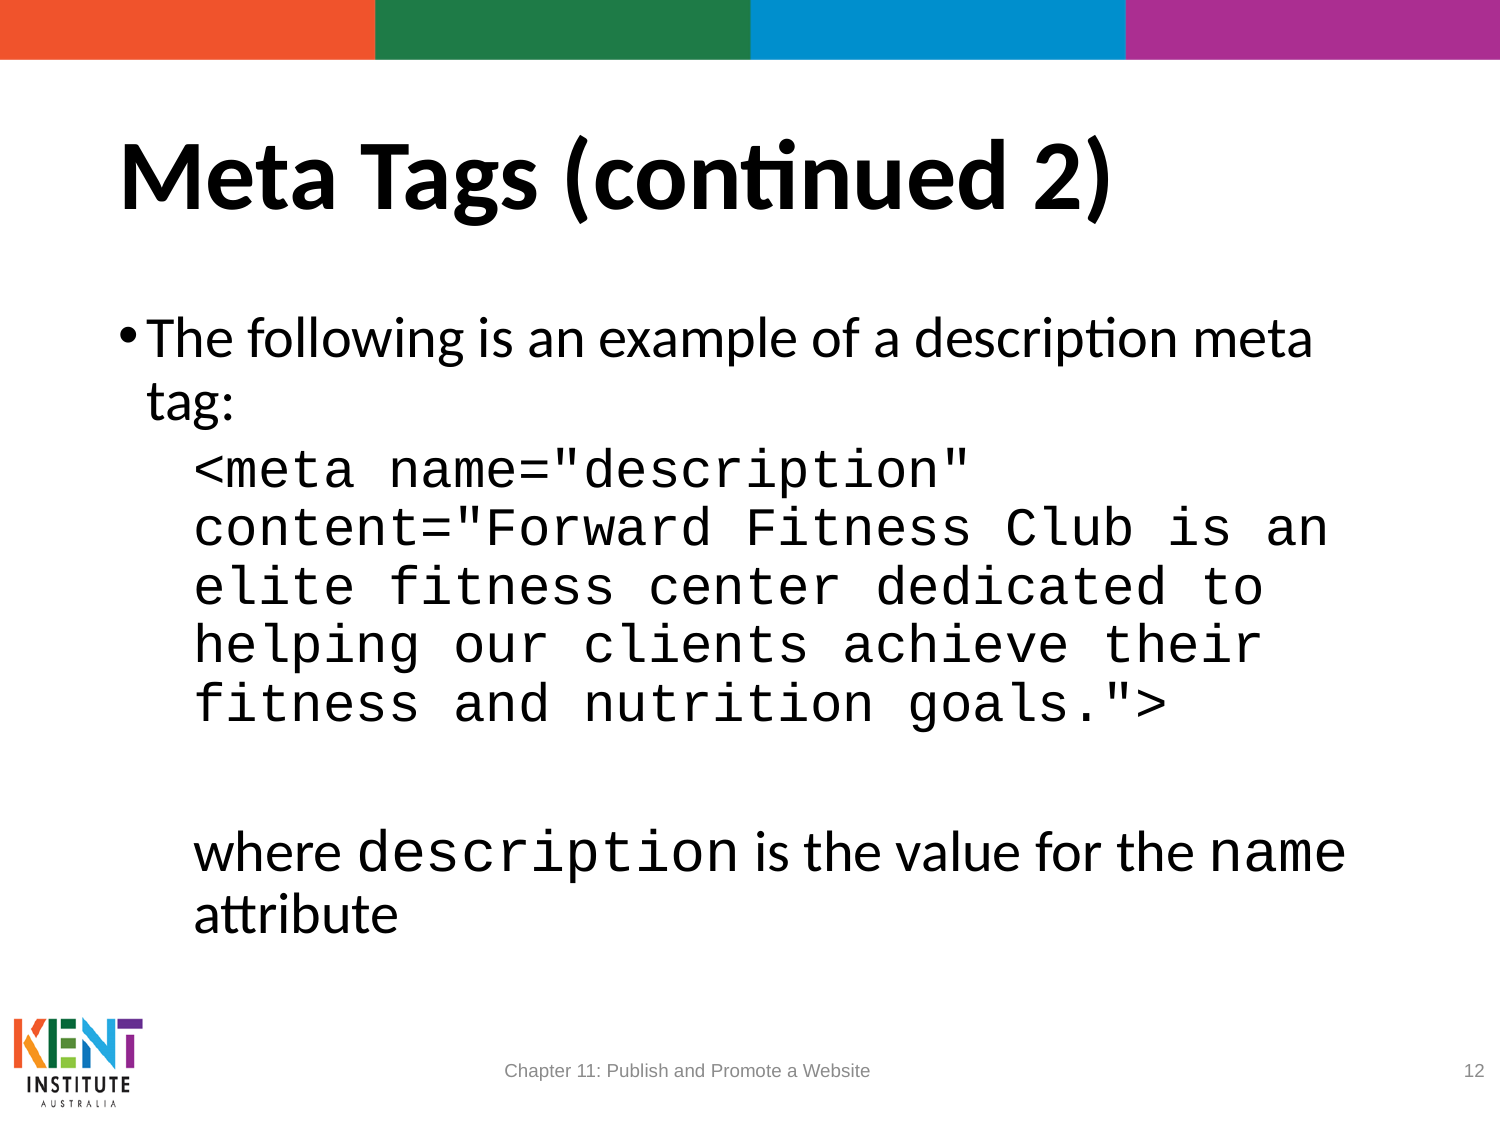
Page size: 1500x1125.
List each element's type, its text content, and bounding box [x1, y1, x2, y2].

picture [0, 1000, 156, 1040]
list The following is an example of a description meta tag: <meta name="description" content="Forward Fitness Club is an elite fitness center dedicated to helping our clients achieve their fitness and nutrition goals."> where description is the value for the name attribute [103, 299, 1397, 1014]
picture [1126, 0, 1500, 60]
picture [0, 0, 750, 60]
picture [0, 1100, 156, 1125]
footer Chapter 11: Publish and Promote a Website [0, 1040, 1375, 1100]
title Meta Tags (continued 2) [103, 68, 1397, 286]
slide_number 12 [1425, 1040, 1500, 1100]
